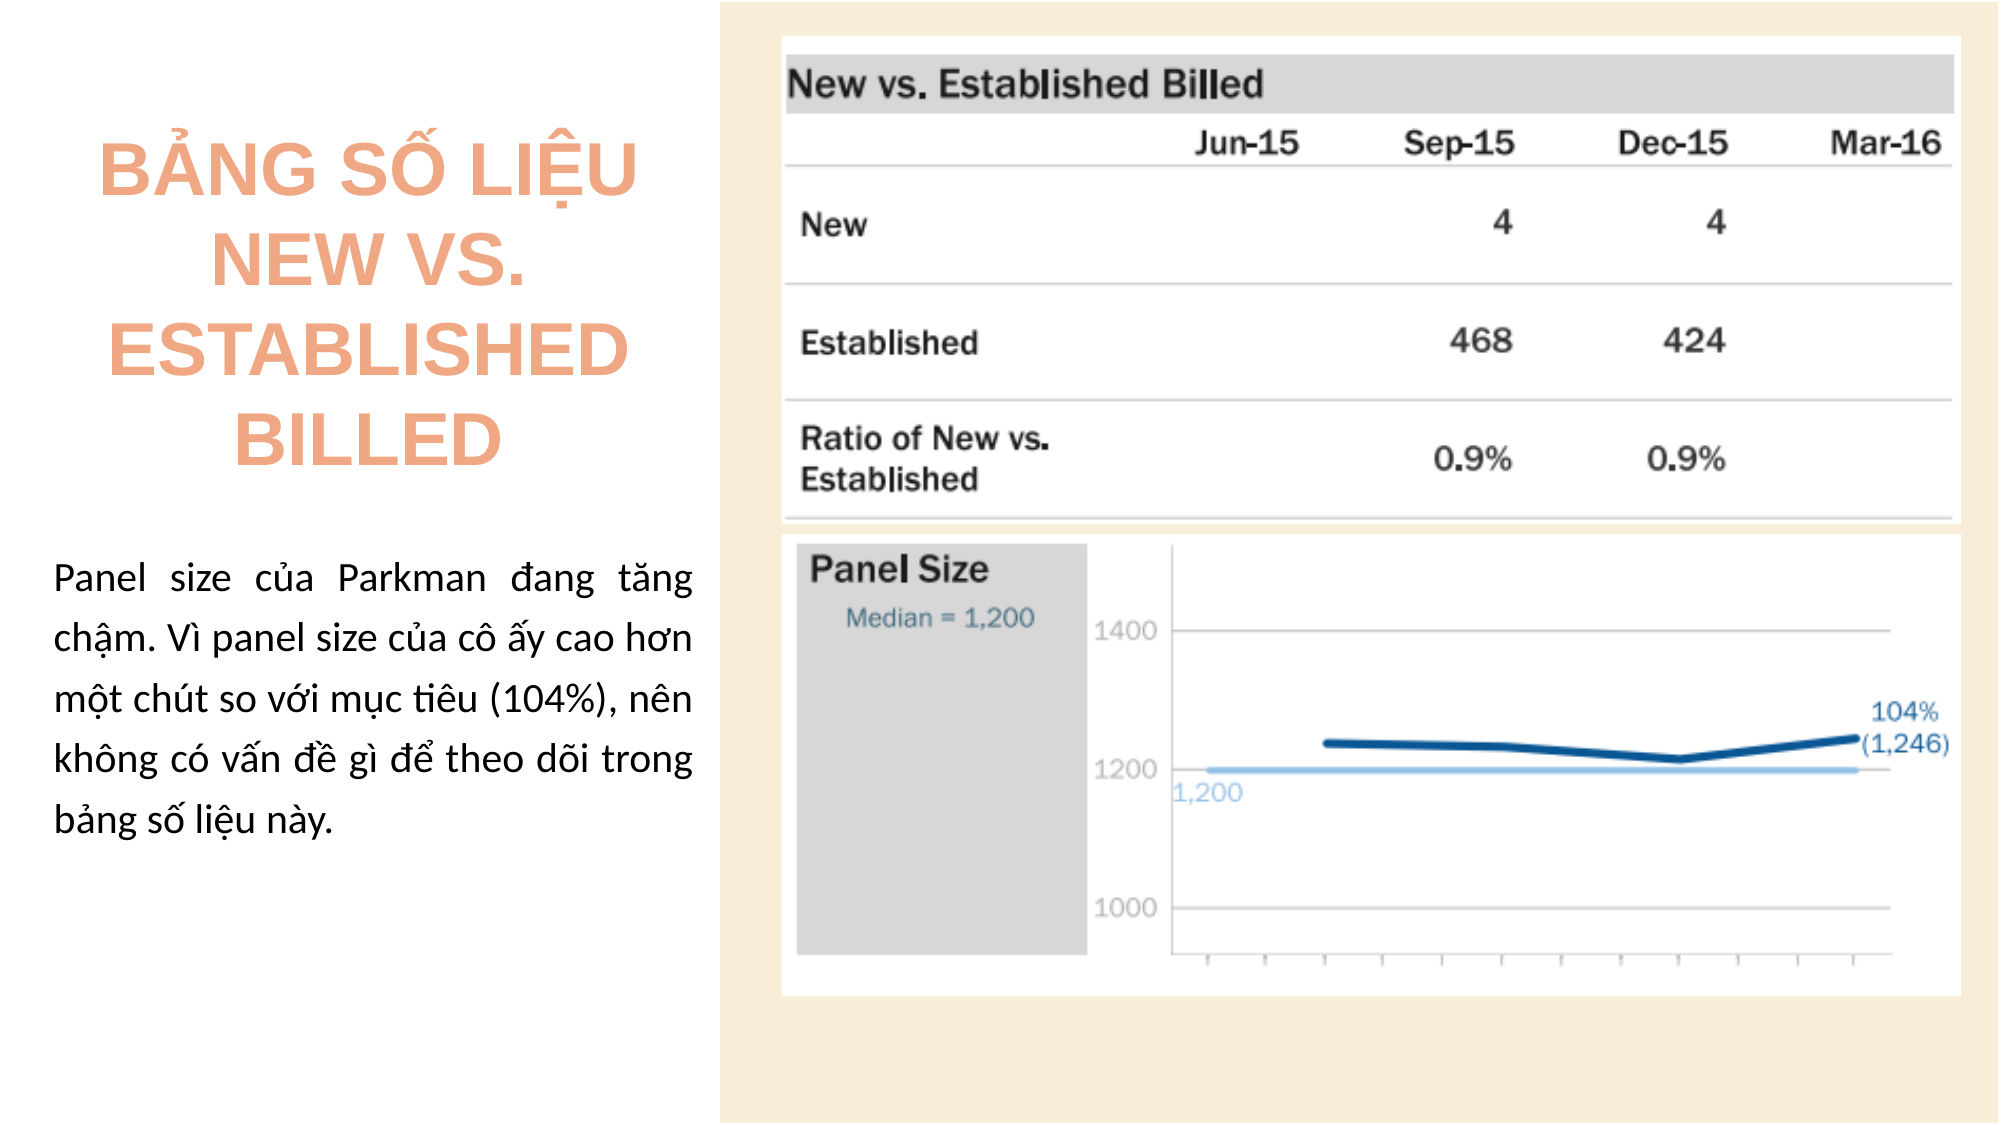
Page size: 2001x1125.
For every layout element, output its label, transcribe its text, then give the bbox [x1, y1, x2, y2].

text_box [717, 0, 2000, 1125]
picture [781, 36, 1961, 524]
picture [781, 534, 1961, 996]
text_box Panel size của Parkman đang tăng chậm. Vì panel size của cô ấy cao hơn một chút so với mục tiêu (104%), nên không có vấn đề gì để theo dõi trong bảng số liệu này. [39, 532, 709, 849]
text_box BẢNG SỐ LIỆU NEW VS. ESTABLISHED BILLED [26, 113, 712, 488]
